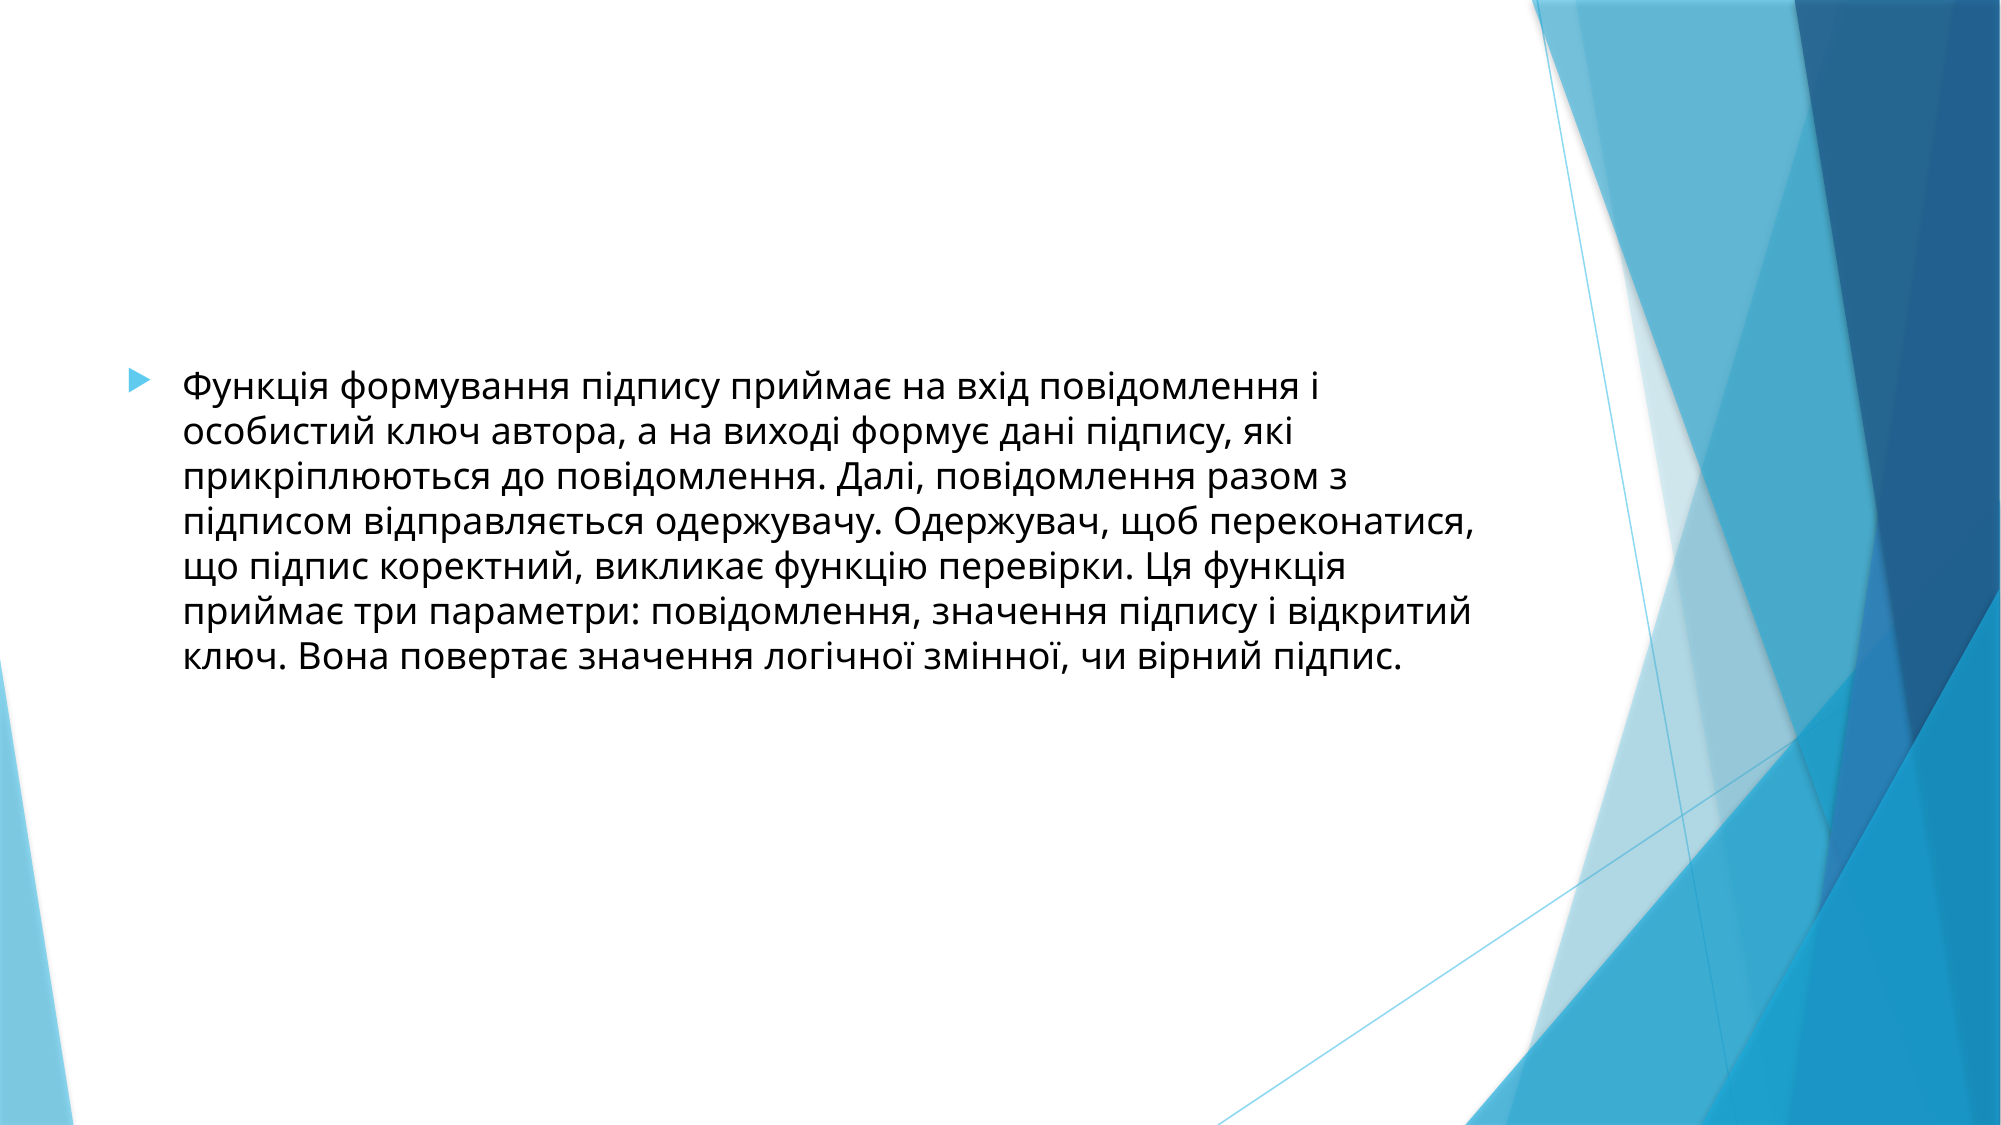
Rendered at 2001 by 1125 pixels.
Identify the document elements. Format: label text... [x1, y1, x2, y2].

list Функція формування підпису приймає на вхід повідомлення і особистий ключ автора, а на виході формує дані підпису, які прикріплюються до повідомлення. Далі, повідомлення разом з підписом відправляється одержувачу. Одержувач, щоб переконатися, що підпис коректний, викликає функцію перевірки. Ця функція приймає три параметри: повідомлення, значення підпису і відкритий ключ. Вона повертає значення логічної змінної, чи вірний підпис. [111, 354, 1522, 992]
